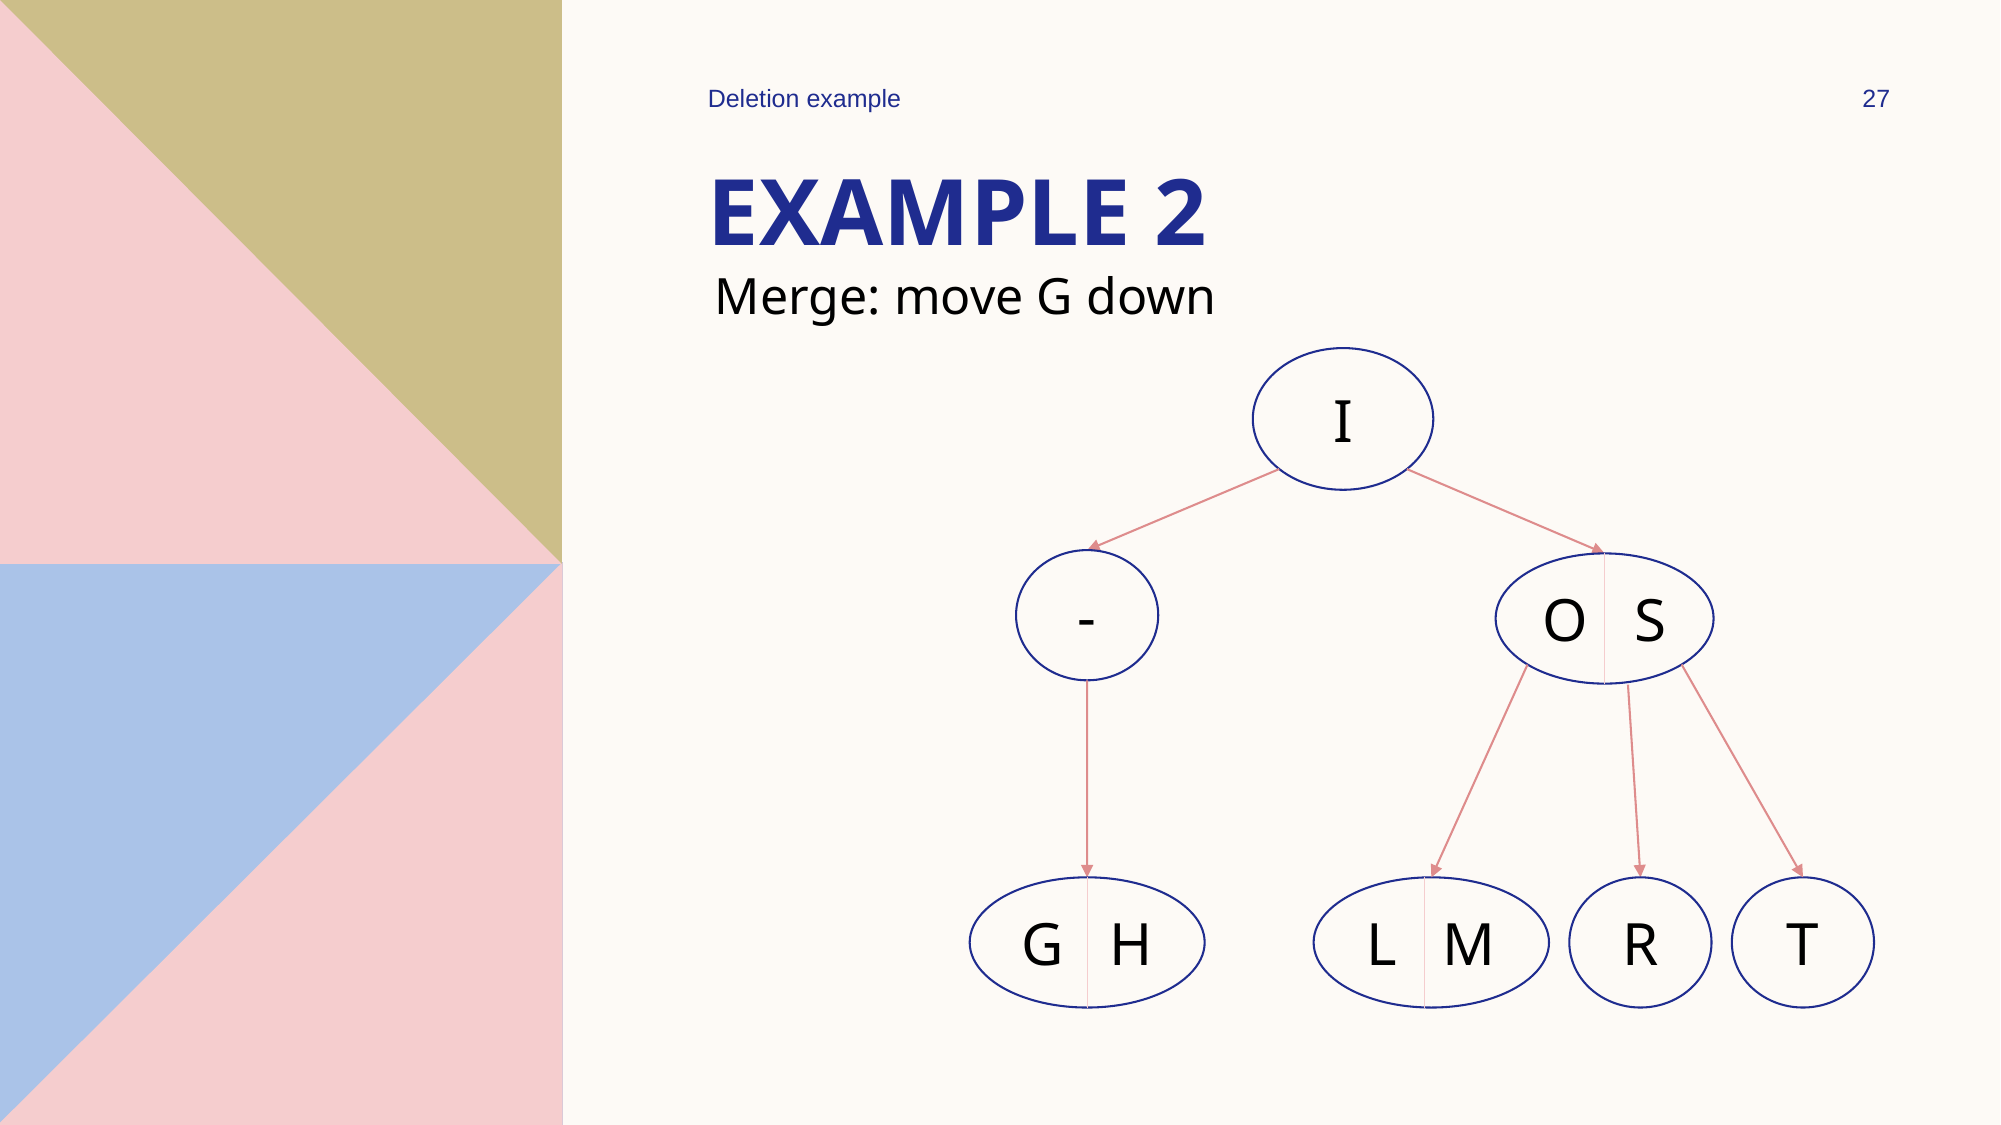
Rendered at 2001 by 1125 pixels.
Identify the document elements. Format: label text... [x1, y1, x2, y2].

text_box - [1015, 549, 1160, 682]
text_box Merge: move G down [700, 257, 1979, 332]
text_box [1681, 664, 1803, 878]
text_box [1087, 468, 1280, 551]
slide_number 27 [1795, 75, 1958, 120]
text_box O S [1494, 552, 1715, 685]
text_box R [1568, 876, 1713, 1009]
text_box G H [968, 876, 1206, 1009]
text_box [1431, 664, 1528, 878]
text_box L M [1312, 876, 1551, 1009]
text_box T [1730, 876, 1876, 1009]
footer Deletion example [693, 75, 1218, 120]
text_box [1627, 684, 1641, 878]
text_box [1406, 468, 1605, 554]
text_box I [1251, 347, 1435, 491]
title Example 2 [693, 146, 1803, 273]
